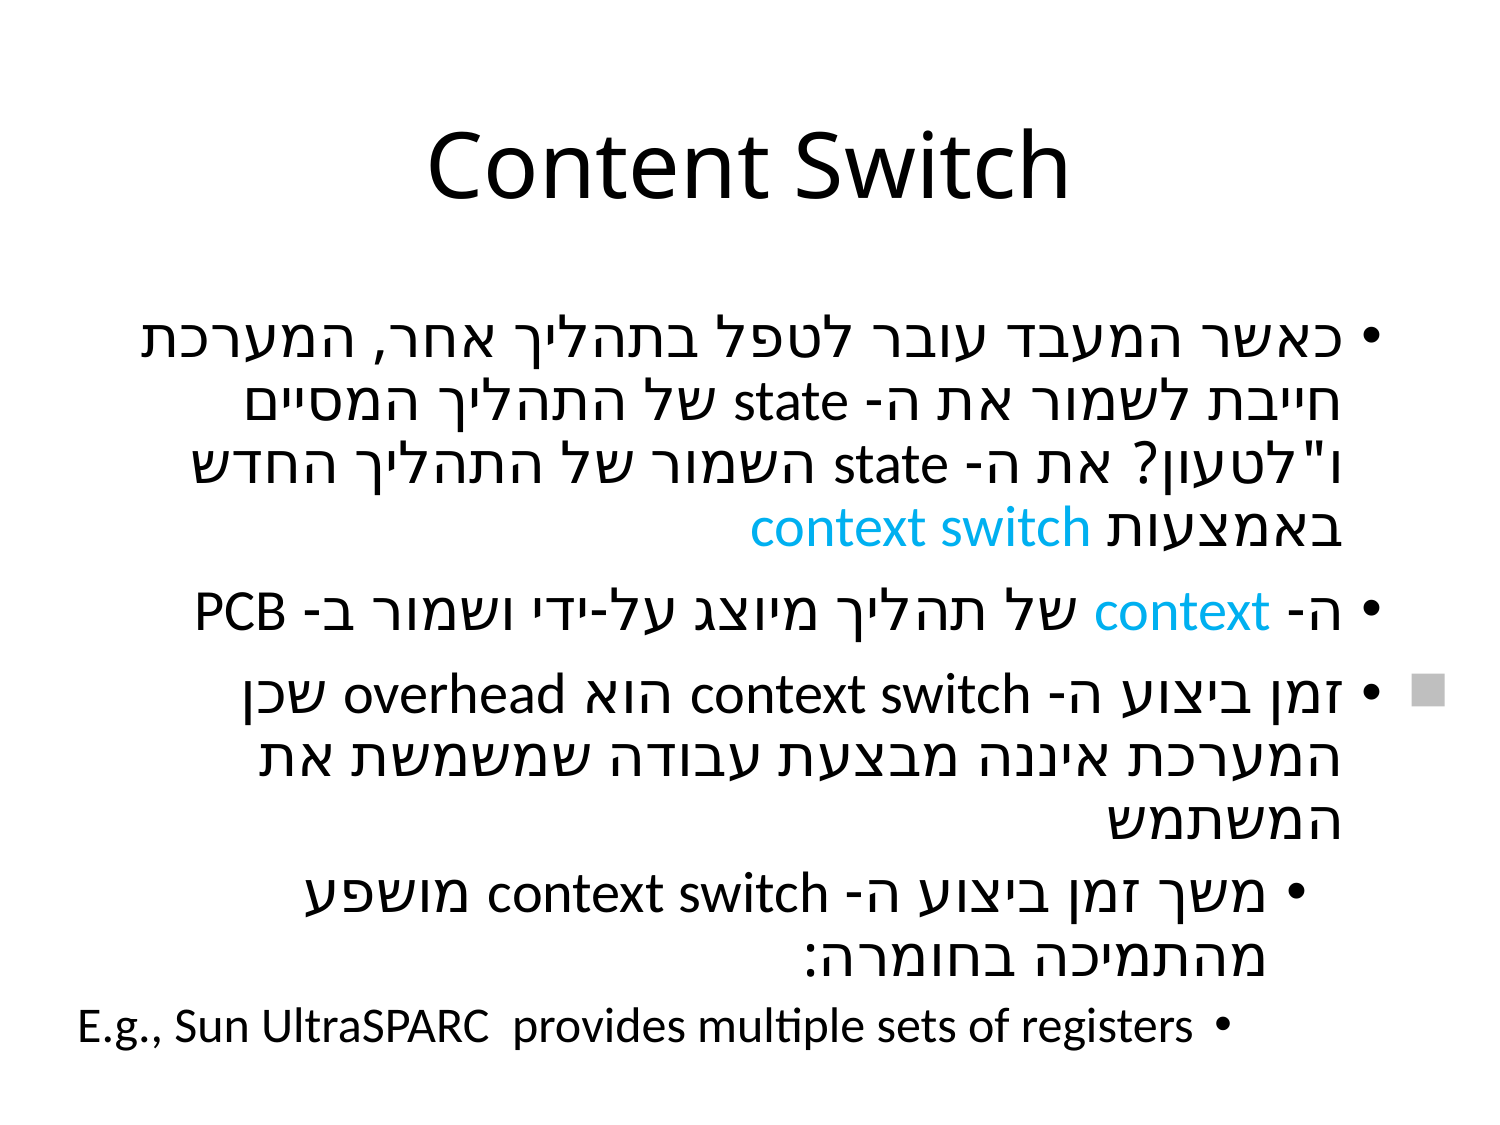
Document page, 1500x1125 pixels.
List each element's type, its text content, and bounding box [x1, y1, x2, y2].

list כאשר המעבד עובר לטפל בתהליך אחר, המערכת חייבת לשמור את ה- state של התהליך המסיים ו"לטעון? את ה- state השמור של התהליך החדש באמצעות context switch ה- context של תהליך מיוצג על-ידי ושמור ב- PCB זמן ביצוע ה- context switch הוא overhead שכן המערכת איננה מבצעת עבודה שמשמשת את המשתמש משך זמן ביצוע ה- context switch מושפע מהתמיכה בחומרה: E.g., Sun UltraSPARC provides multiple sets of registers [39, 299, 1397, 1014]
text_box [1411, 673, 1446, 708]
title Content Switch [103, 59, 1397, 278]
